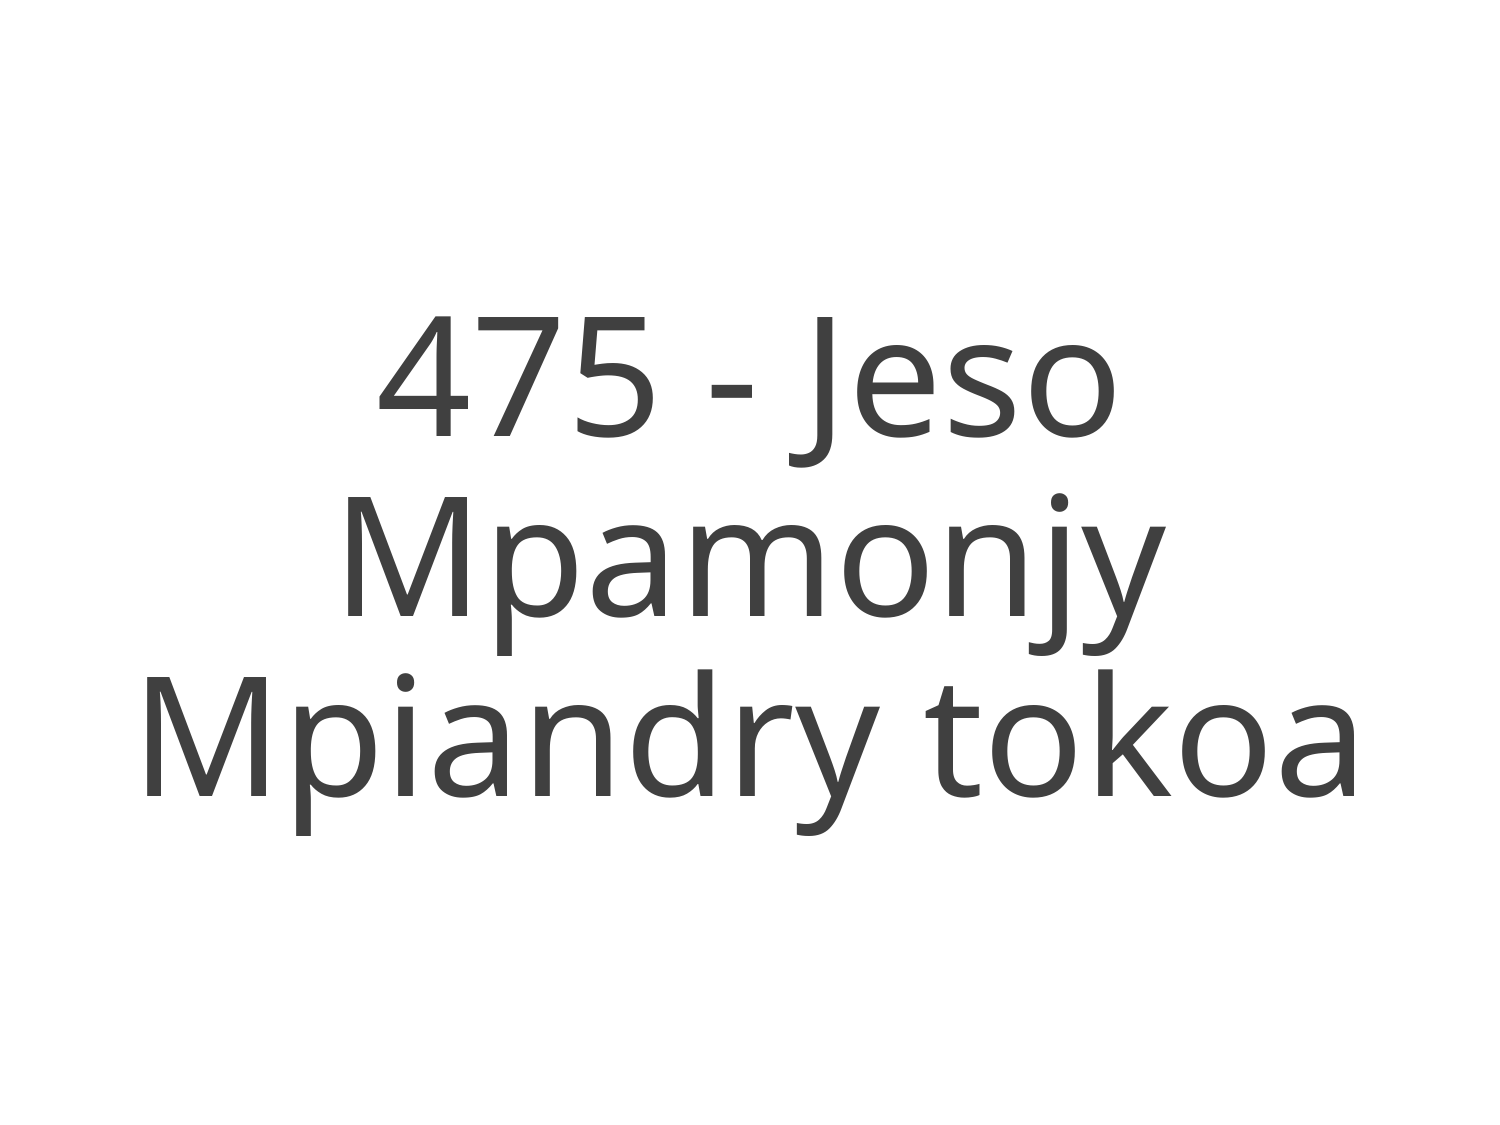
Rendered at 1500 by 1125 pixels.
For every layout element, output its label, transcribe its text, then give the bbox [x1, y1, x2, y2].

title 475 - Jeso Mpamonjy Mpiandry tokoa [0, 453, 1500, 672]
